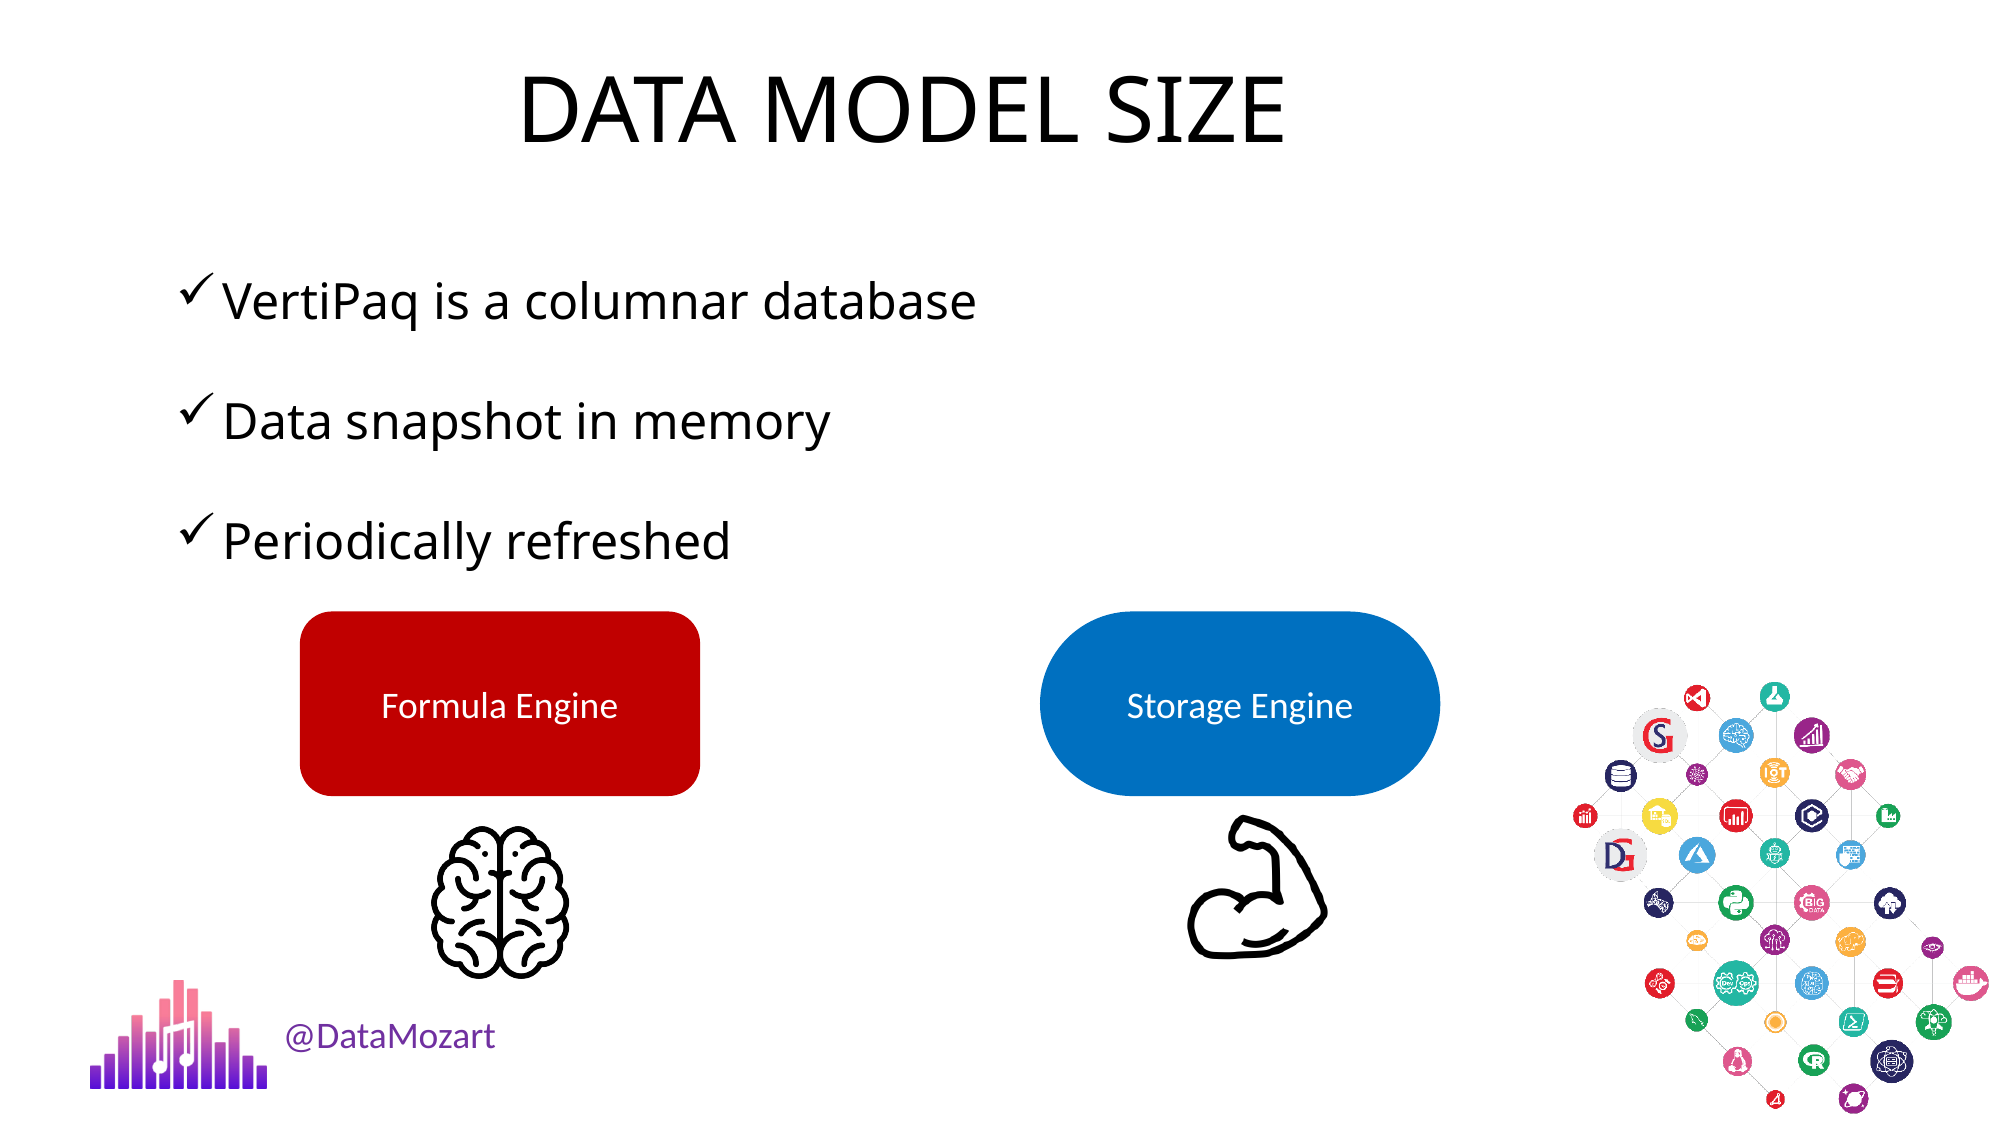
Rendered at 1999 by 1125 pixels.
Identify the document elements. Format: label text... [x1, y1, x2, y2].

picture [423, 825, 577, 979]
text_box VertiPaq is a columnar database Data snapshot in memory Periodically refreshed [161, 202, 993, 577]
text_box Storage Engine [1039, 611, 1441, 797]
picture [1567, 676, 1999, 1122]
text_box @DataMozart [272, 1004, 511, 1064]
picture [1164, 793, 1350, 980]
text_box DATA MODEL SIZE [501, 43, 1304, 169]
picture [90, 980, 268, 1089]
text_box Formula Engine [299, 611, 701, 797]
